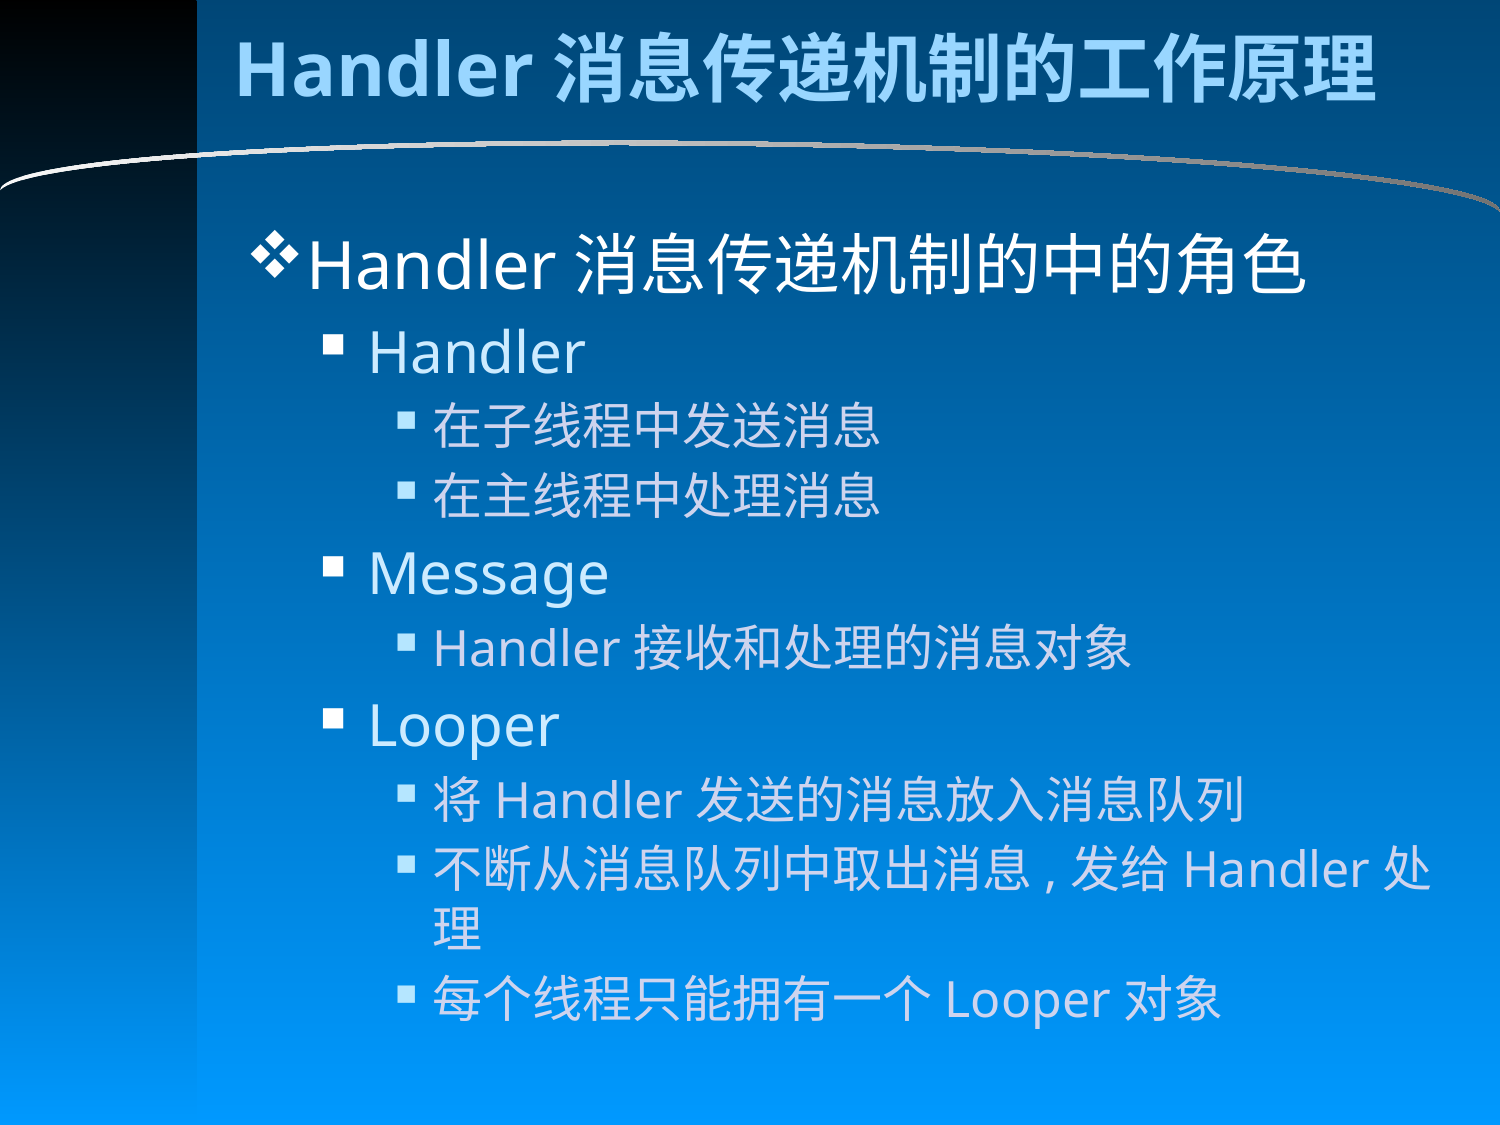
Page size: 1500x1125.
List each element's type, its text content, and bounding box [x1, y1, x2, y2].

list Handler消息传递机制的中的角色 Handler 在子线程中发送消息 在主线程中处理消息 Message Handler接收和处理的消息对象 Looper 将Handler发送的消息放入消息队列 不断从消息队列中取出消息,发给Handler处理 每个线程只能拥有一个Looper对象 [230, 215, 1471, 1029]
title Handler消息传递机制的工作原理 [218, 16, 1459, 117]
